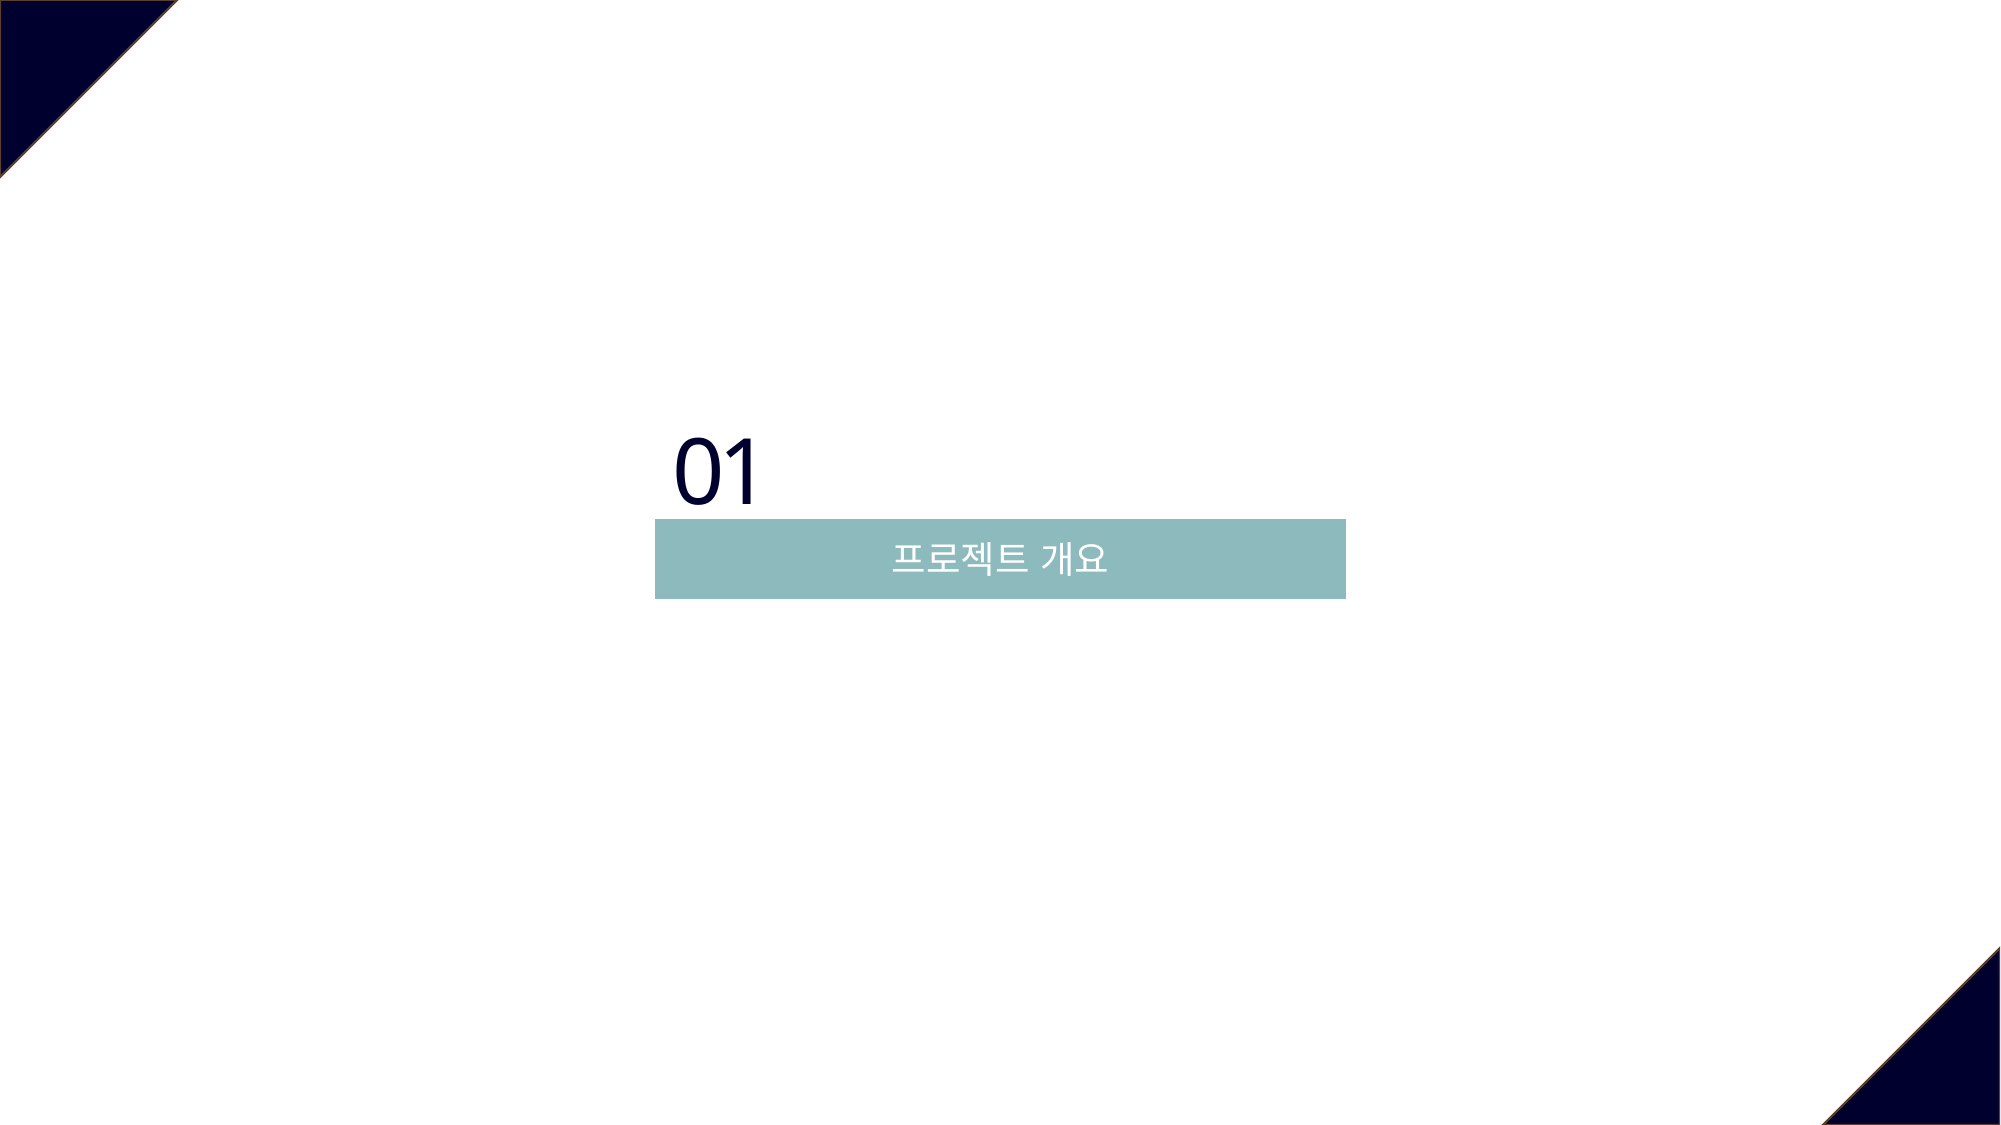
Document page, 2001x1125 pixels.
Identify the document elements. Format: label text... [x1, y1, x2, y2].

text_box 프로젝트 개요 [655, 519, 1346, 599]
text_box 01 [657, 405, 786, 519]
